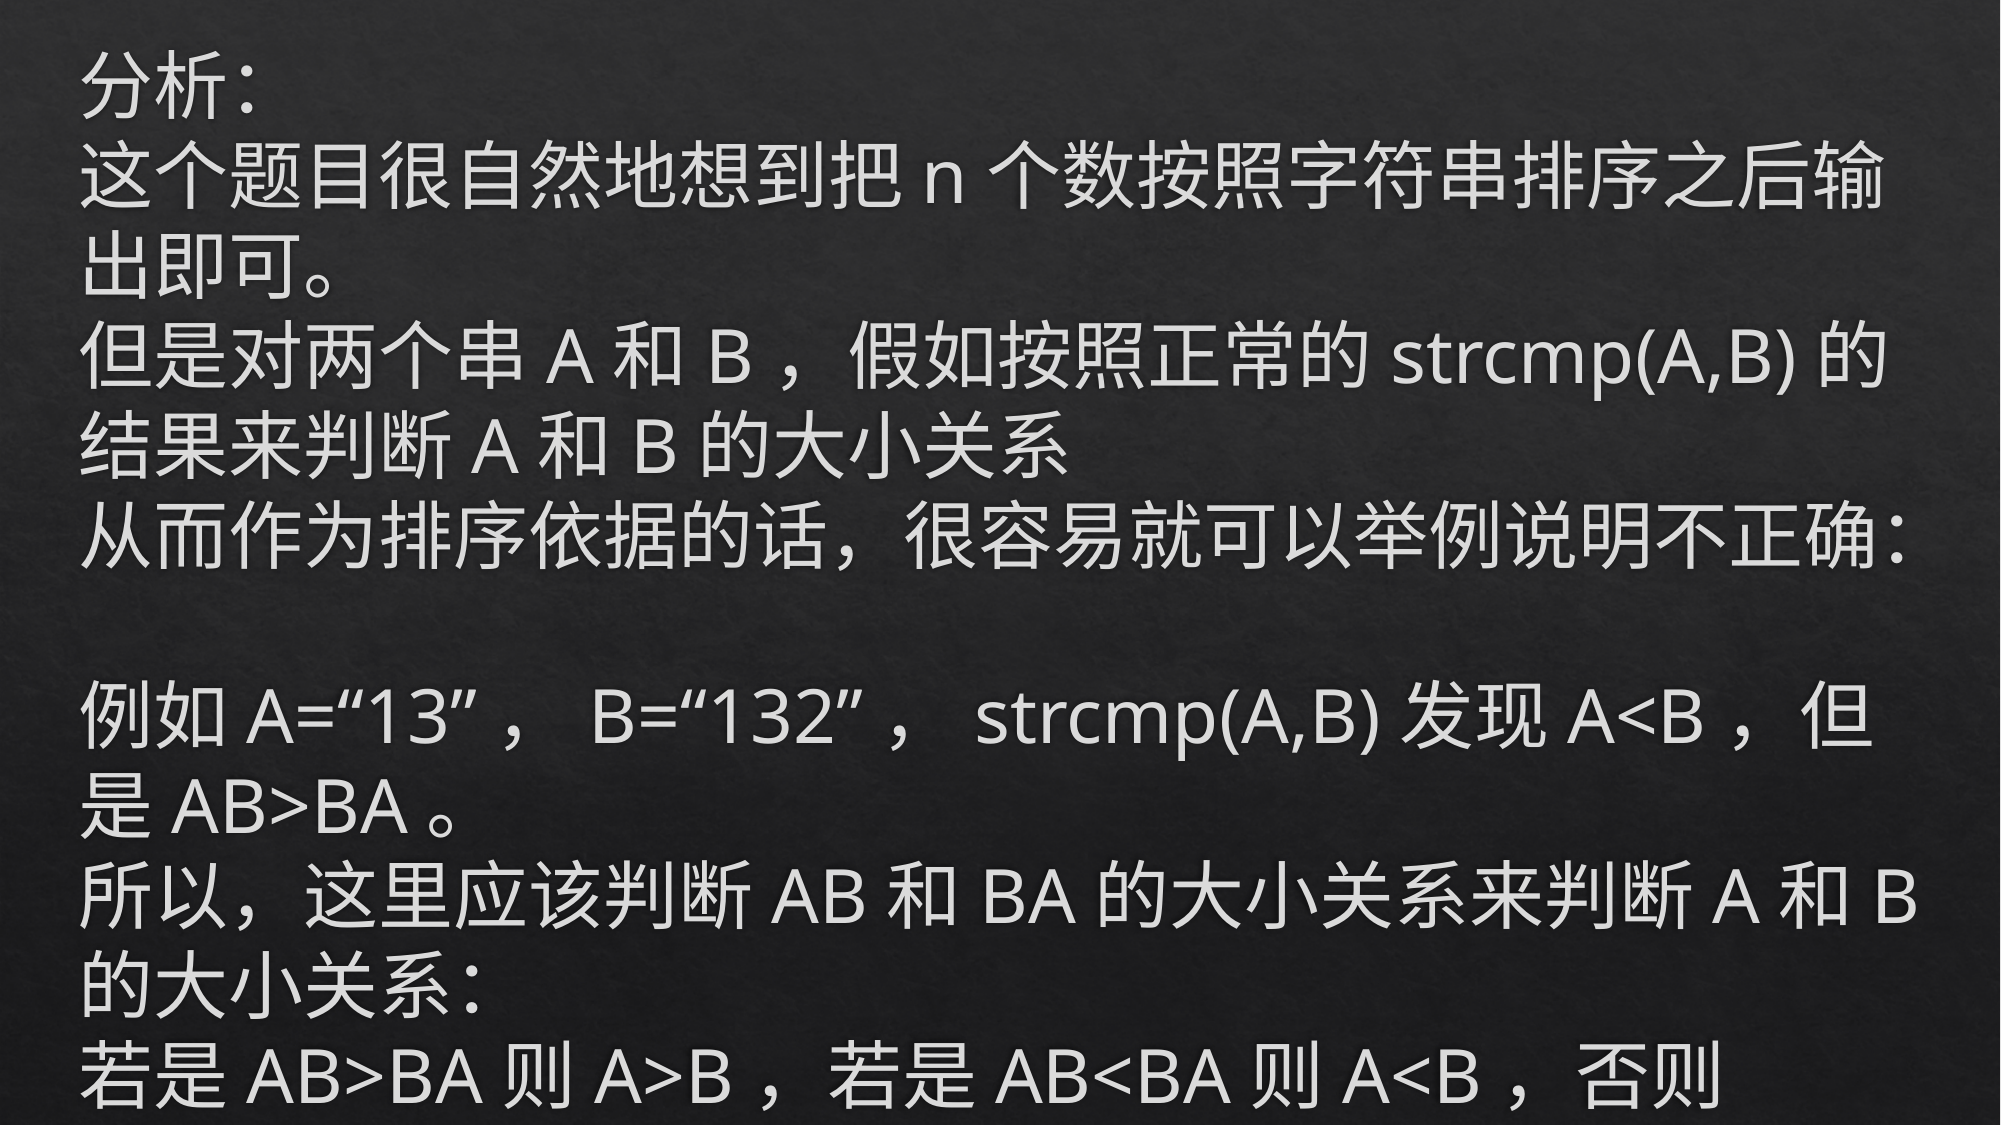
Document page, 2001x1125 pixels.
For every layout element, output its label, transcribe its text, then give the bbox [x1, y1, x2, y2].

list 分析： 这个题目很自然地想到把n个数按照字符串排序之后输出即可。 但是对两个串A和B，假如按照正常的strcmp(A,B)的结果来判断A和B的大小关系 从而作为排序依据的话，很容易就可以举例说明不正确： 例如A=“13”，B=“132”，strcmp(A,B)发现A<B，但是AB>BA。 所以，这里应该判断AB和BA的大小关系来判断A和B的大小关系： 若是AB>BA则A>B，若是AB<BA则A<B，否则A==B。 按照这个比较规则对所有字符串排序并输出即可。 [57, 31, 1943, 1125]
